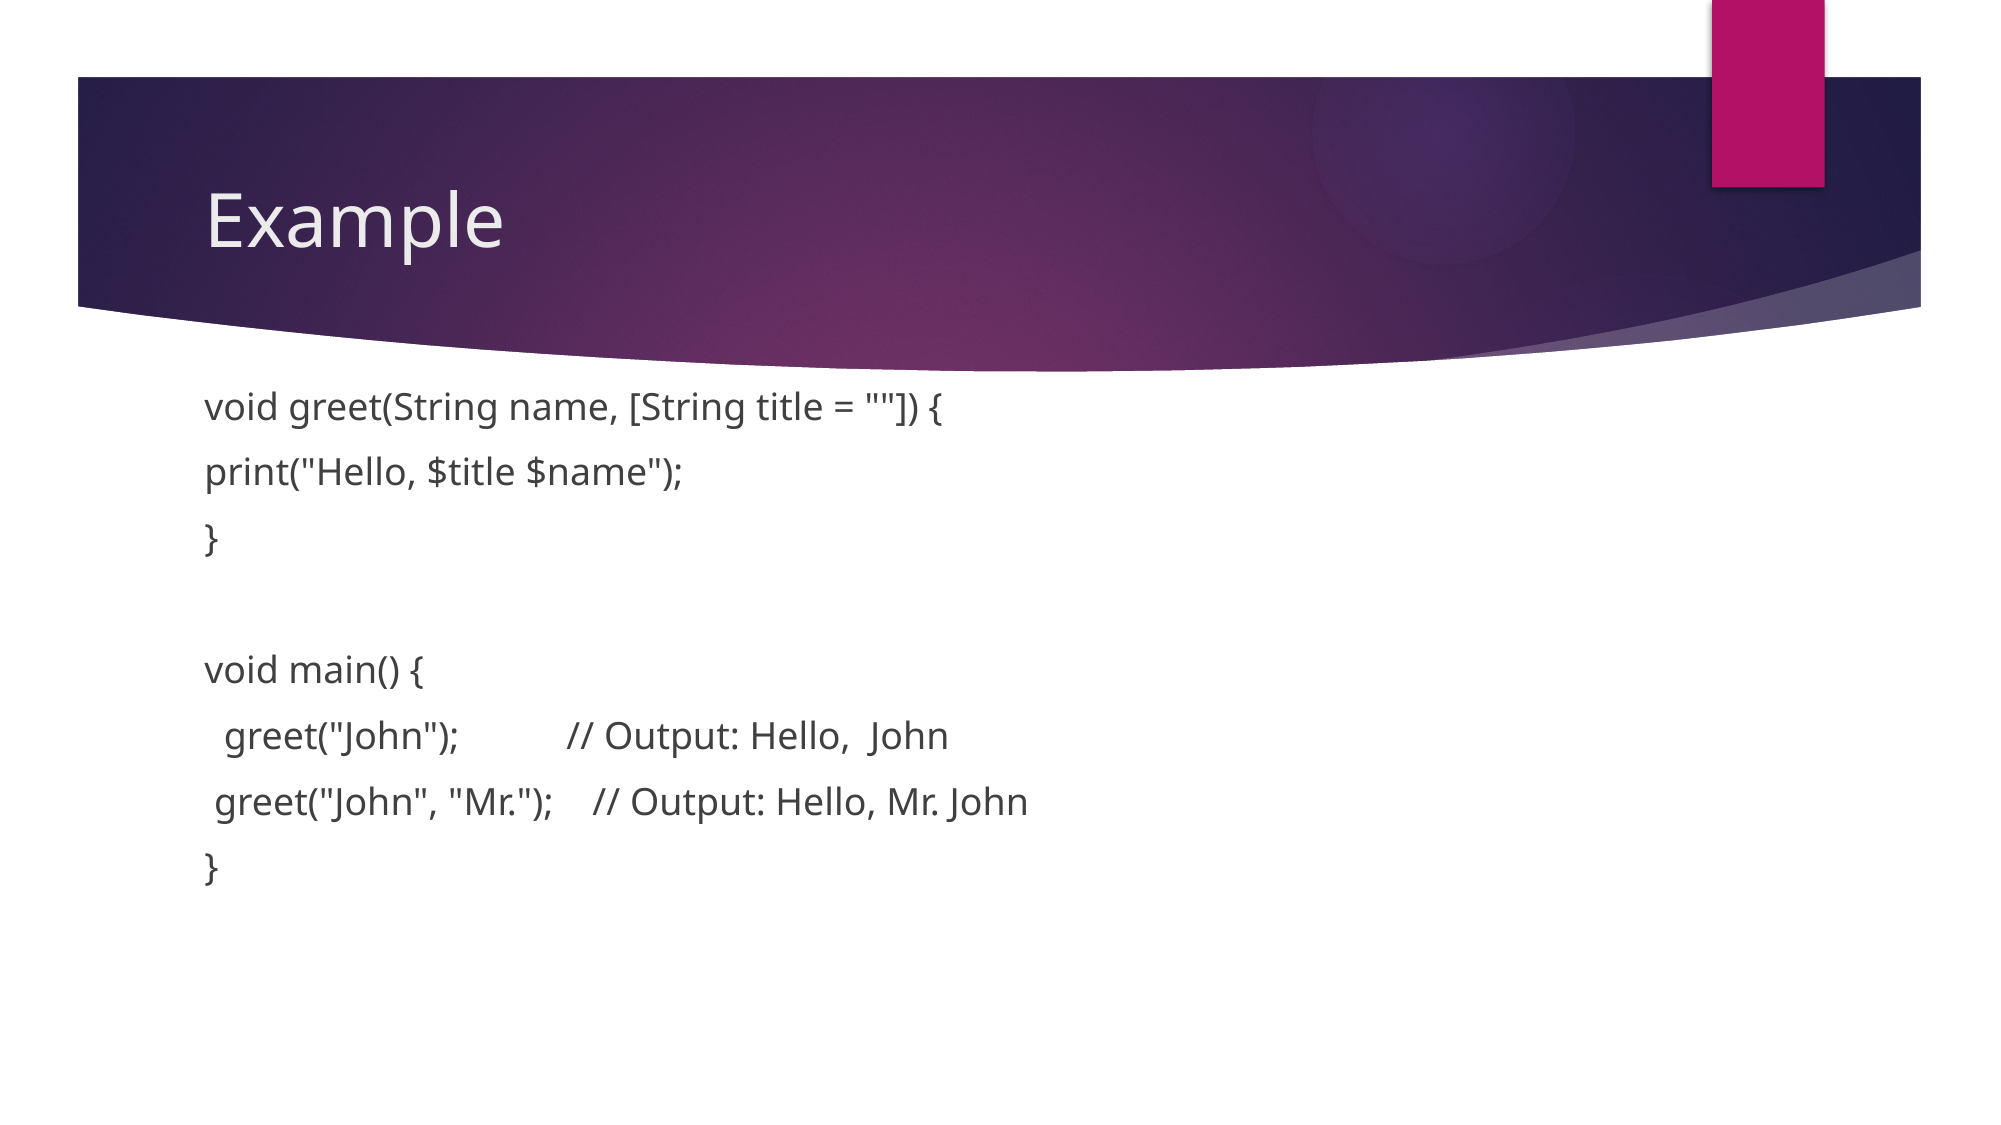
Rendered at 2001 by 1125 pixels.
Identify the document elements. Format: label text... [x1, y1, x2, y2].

list void greet(String name, [String title = ""]) { print("Hello, $title $name"); } void main() { greet("John"); // Output: Hello, John greet("John", "Mr."); // Output: Hello, Mr. John } [189, 375, 1638, 988]
title Example [189, 159, 1627, 276]
